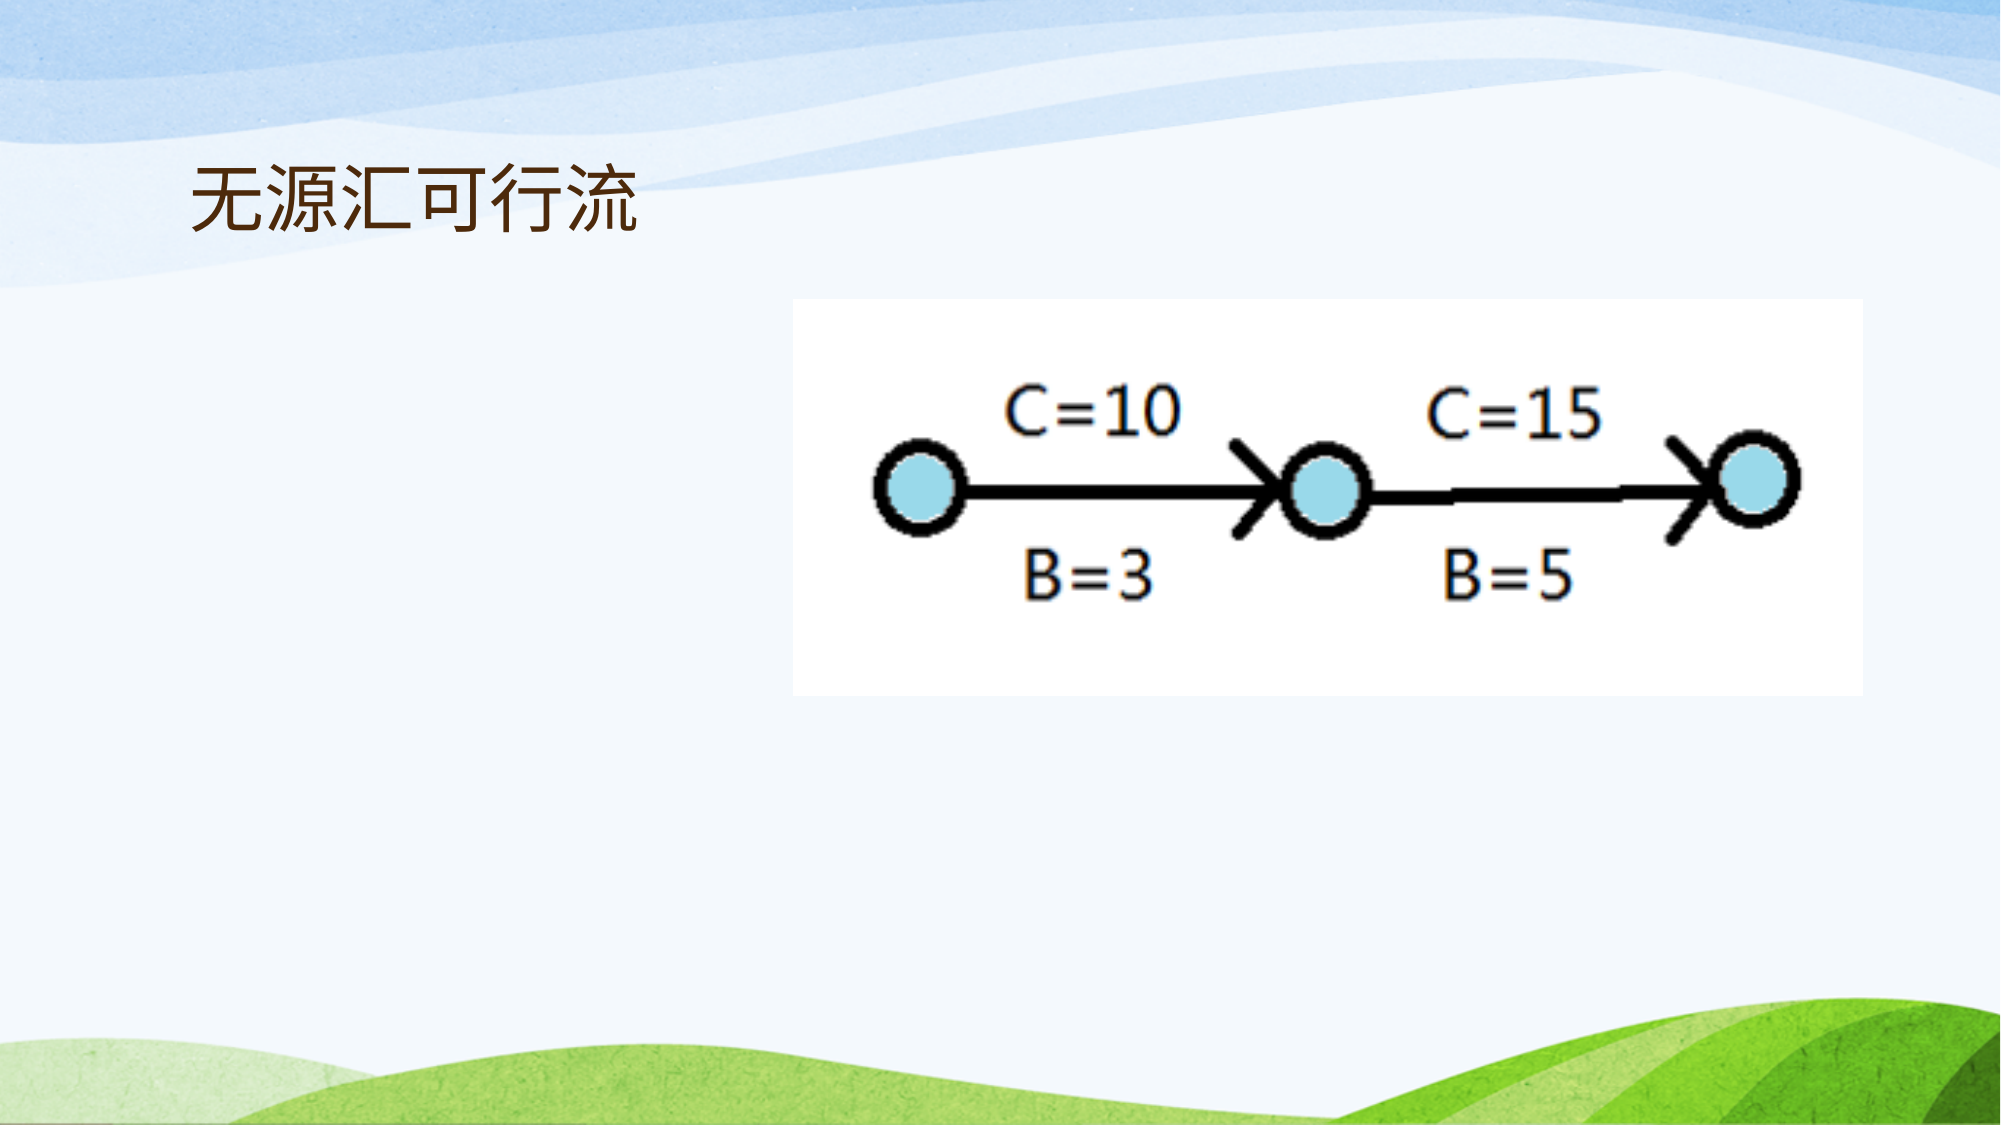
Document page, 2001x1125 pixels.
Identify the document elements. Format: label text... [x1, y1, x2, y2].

title 无源汇可行流 [174, 50, 1825, 250]
picture [0, 0, 2001, 1125]
